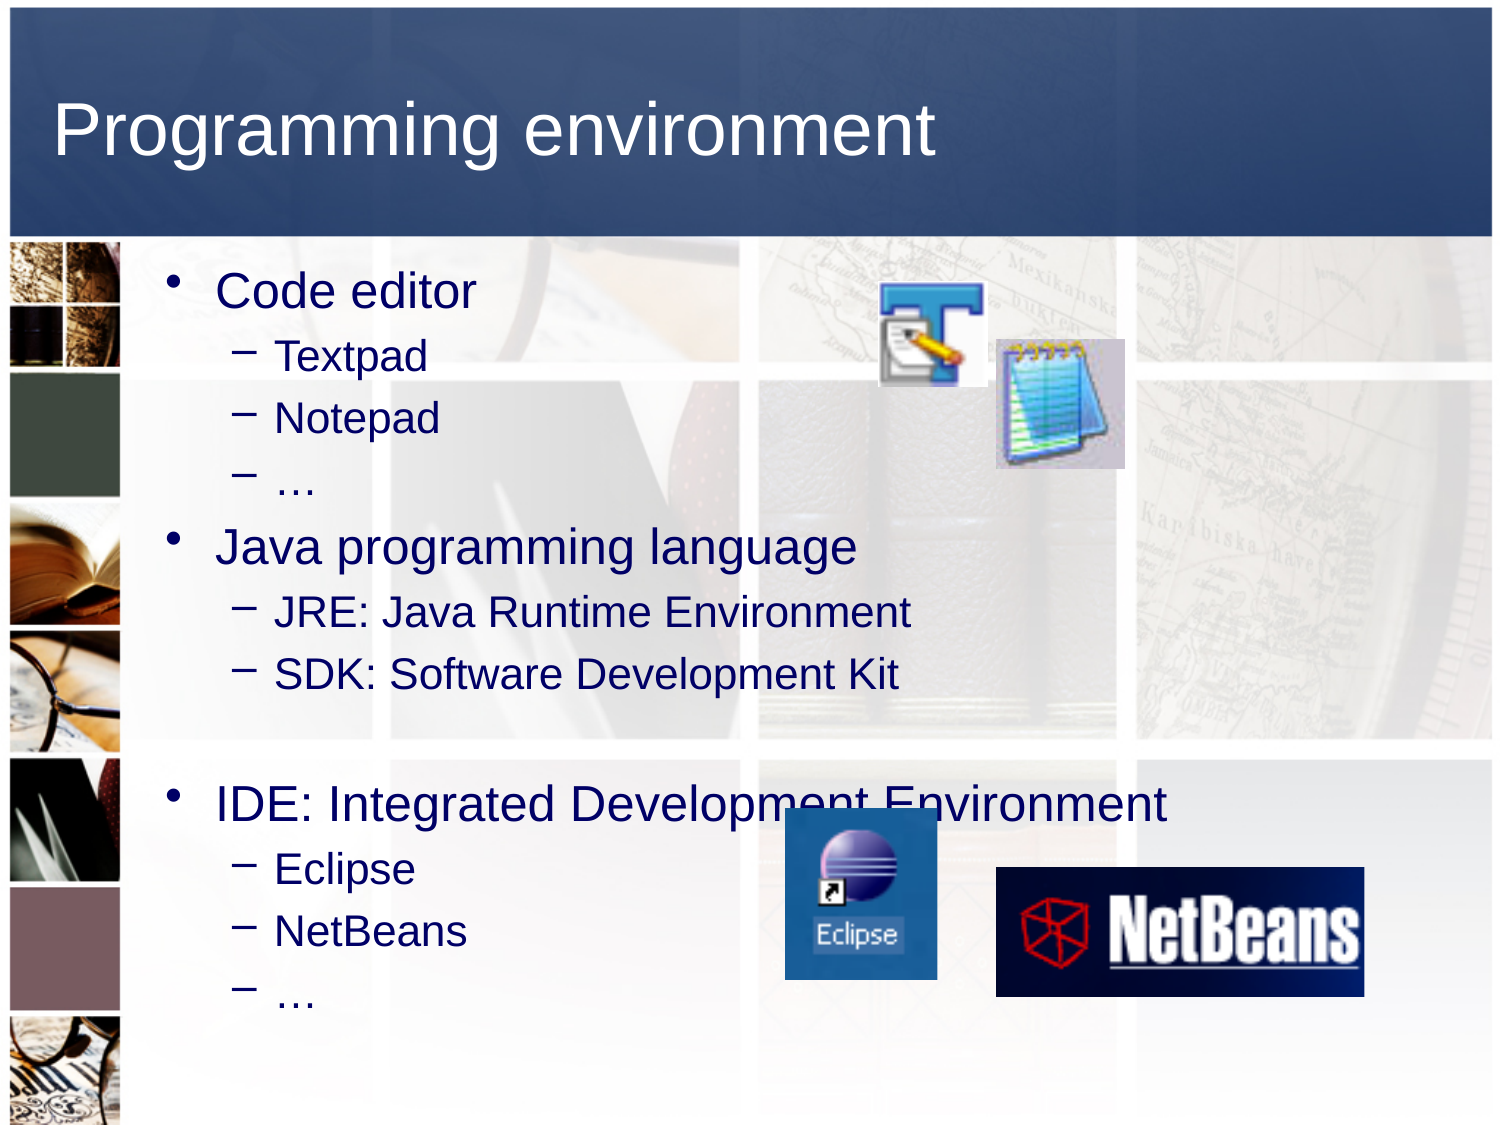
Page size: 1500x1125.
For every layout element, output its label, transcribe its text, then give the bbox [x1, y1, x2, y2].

list Code editor Textpad Notepad … Java programming language JRE: Java Runtime Environment SDK: Software Development Kit IDE: Integrated Development Environment Eclipse NetBeans … [150, 249, 1475, 1025]
title Programming environment [37, 62, 1475, 188]
picture [0, 0, 1500, 1125]
